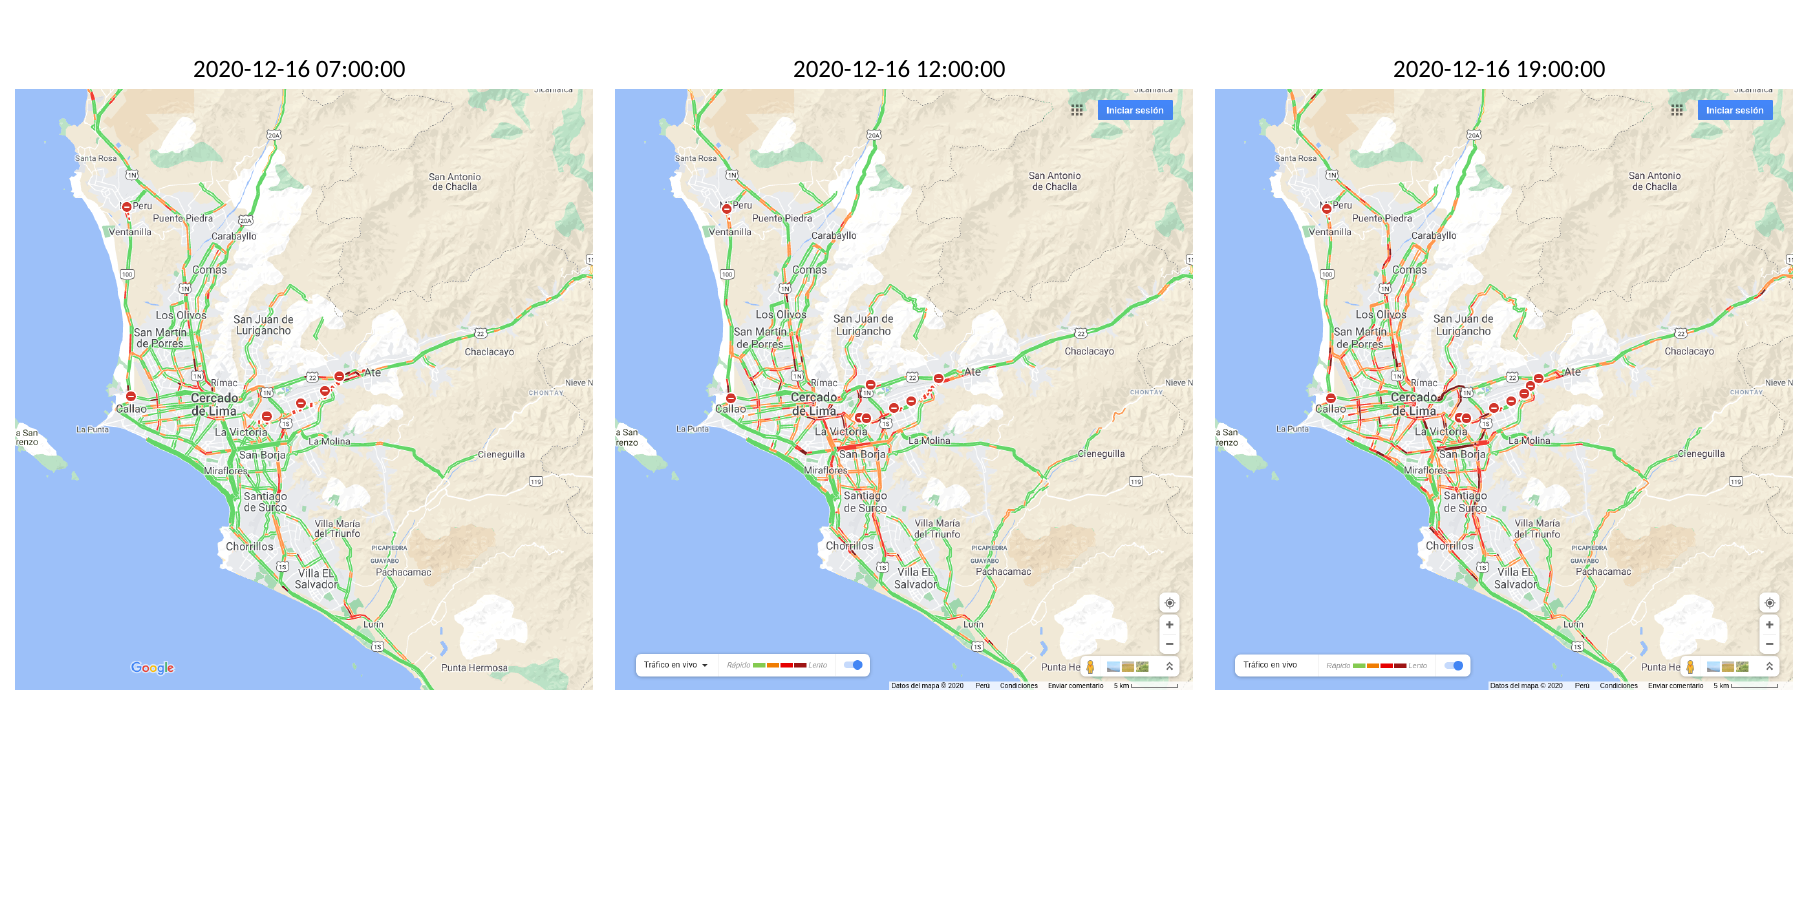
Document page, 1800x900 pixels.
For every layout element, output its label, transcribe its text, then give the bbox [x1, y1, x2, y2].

text_box 2020-12-16 07:00:00 [178, 0, 422, 88]
picture [614, 89, 1193, 691]
picture [1214, 89, 1793, 691]
text_box 2020-12-16 19:00:00 [1378, 0, 1622, 88]
text_box 2020-12-16 12:00:00 [778, 0, 1022, 88]
picture [14, 89, 593, 691]
